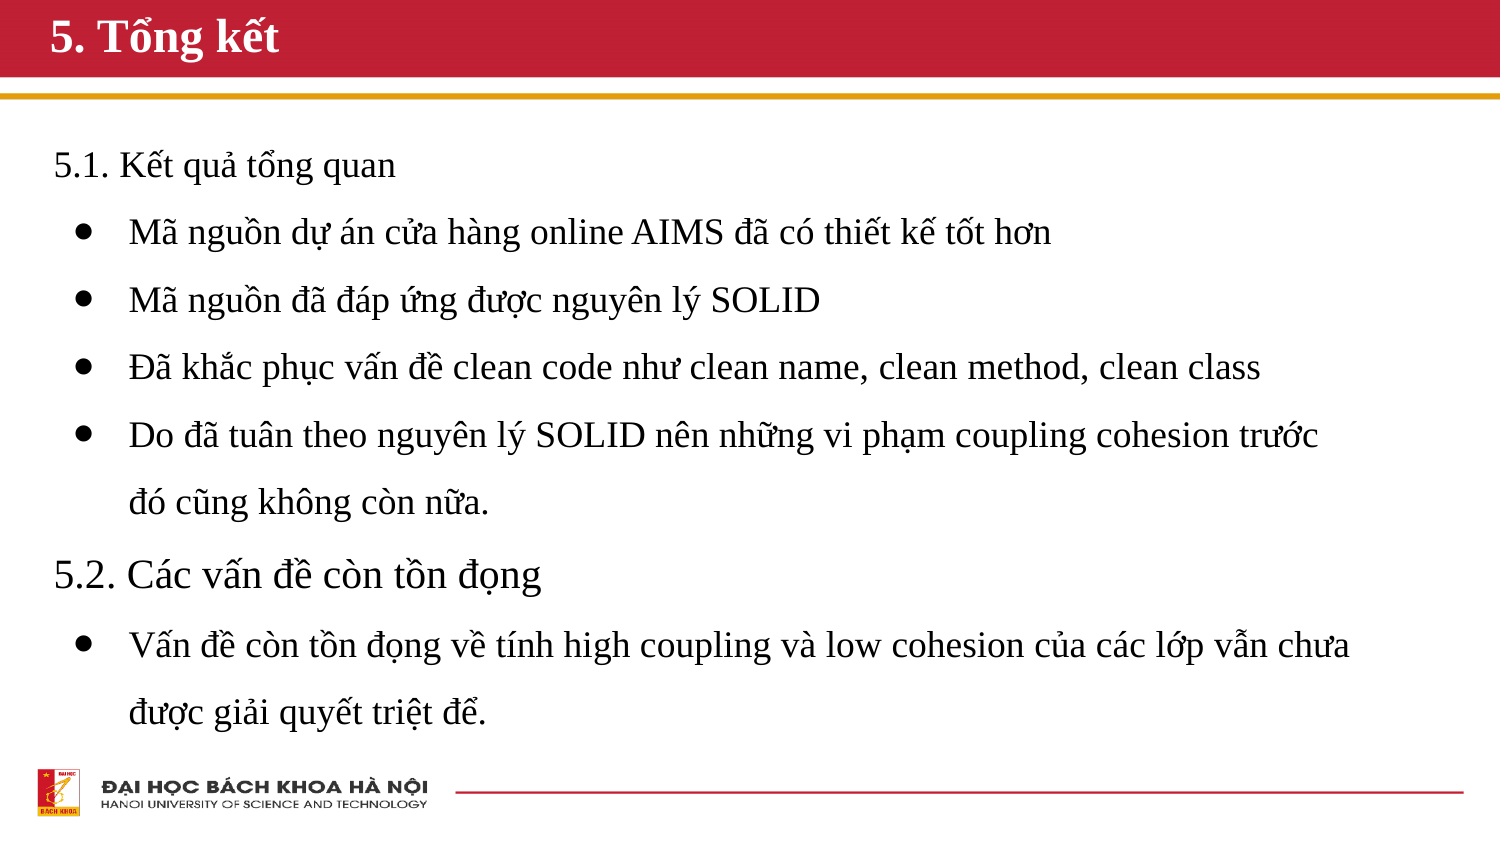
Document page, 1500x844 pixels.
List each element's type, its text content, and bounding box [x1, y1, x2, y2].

picture [0, 0, 1500, 844]
title 5. Tổng kết [38, 9, 1462, 66]
text_box 5.1. Kết quả tổng quan Mã nguồn dự án cửa hàng online AIMS đã có thiết kế tốt hơn Mã nguồn đã đáp ứng được nguyên lý SOLID Đã khắc phục vấn đề clean code như clean name, clean method, clean class Do đã tuân theo nguyên lý SOLID nên những vi phạm coupling cohesion trước đó cũng không còn nữa. 5.2. Các vấn đề còn tồn đọng Vấn đề còn tồn đọng về tính high coupling và low cohesion của các lớp vẫn chưa được giải quyết triệt để. [38, 102, 1379, 786]
